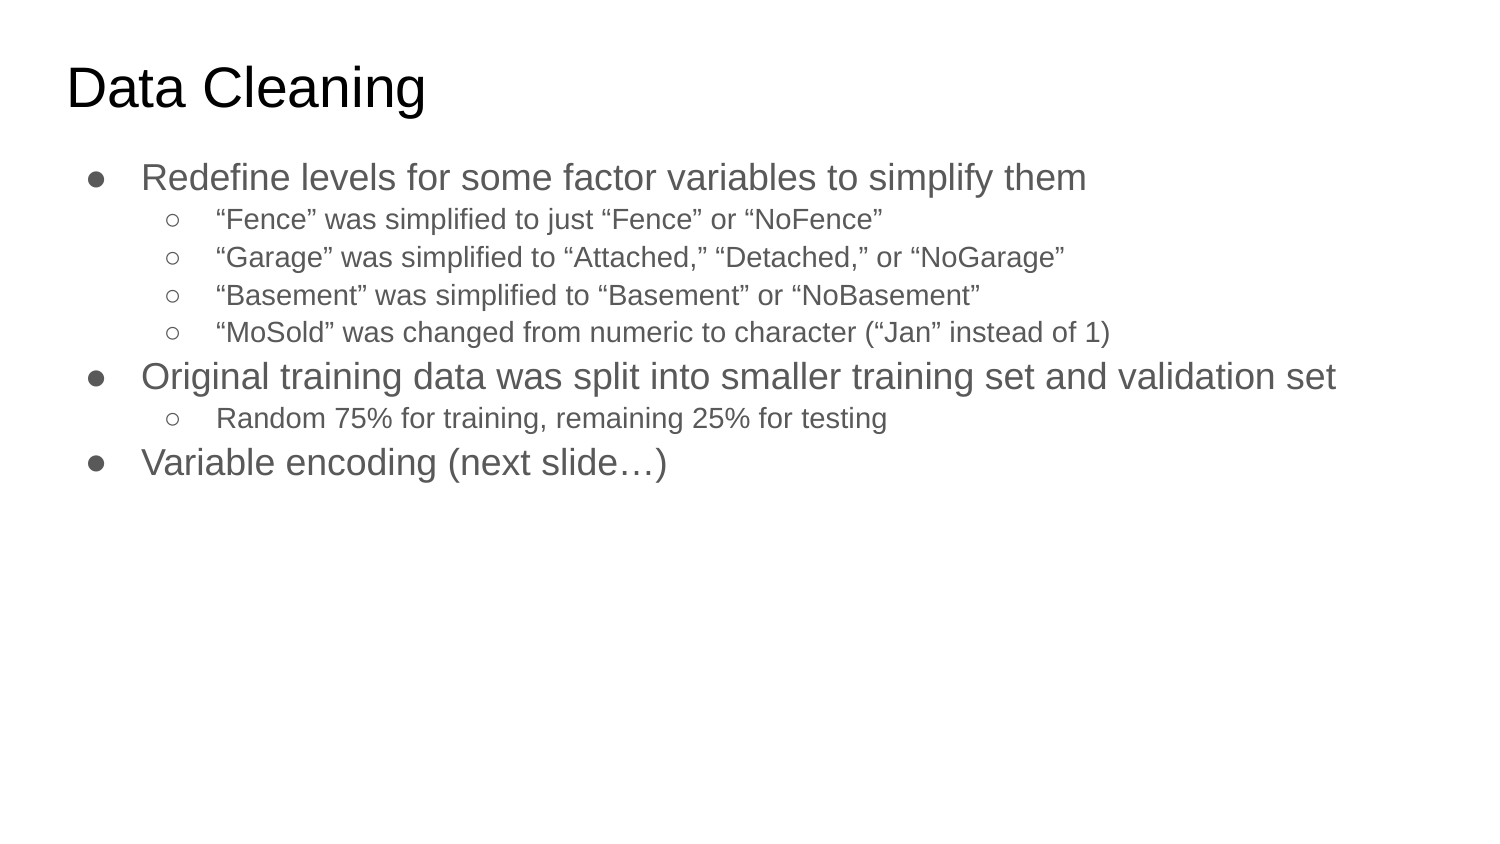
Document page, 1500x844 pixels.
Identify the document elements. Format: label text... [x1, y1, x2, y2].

list Redefine levels for some factor variables to simplify them “Fence” was simplified to just “Fence” or “NoFence” “Garage” was simplified to “Attached,” “Detached,” or “NoGarage” “Basement” was simplified to “Basement” or “NoBasement” “MoSold” was changed from numeric to character (“Jan” instead of 1) Original training data was split into smaller training set and validation set Random 75% for training, remaining 25% for testing Variable encoding (next slide…) [51, 135, 1449, 815]
title Data Cleaning [51, 41, 1449, 135]
